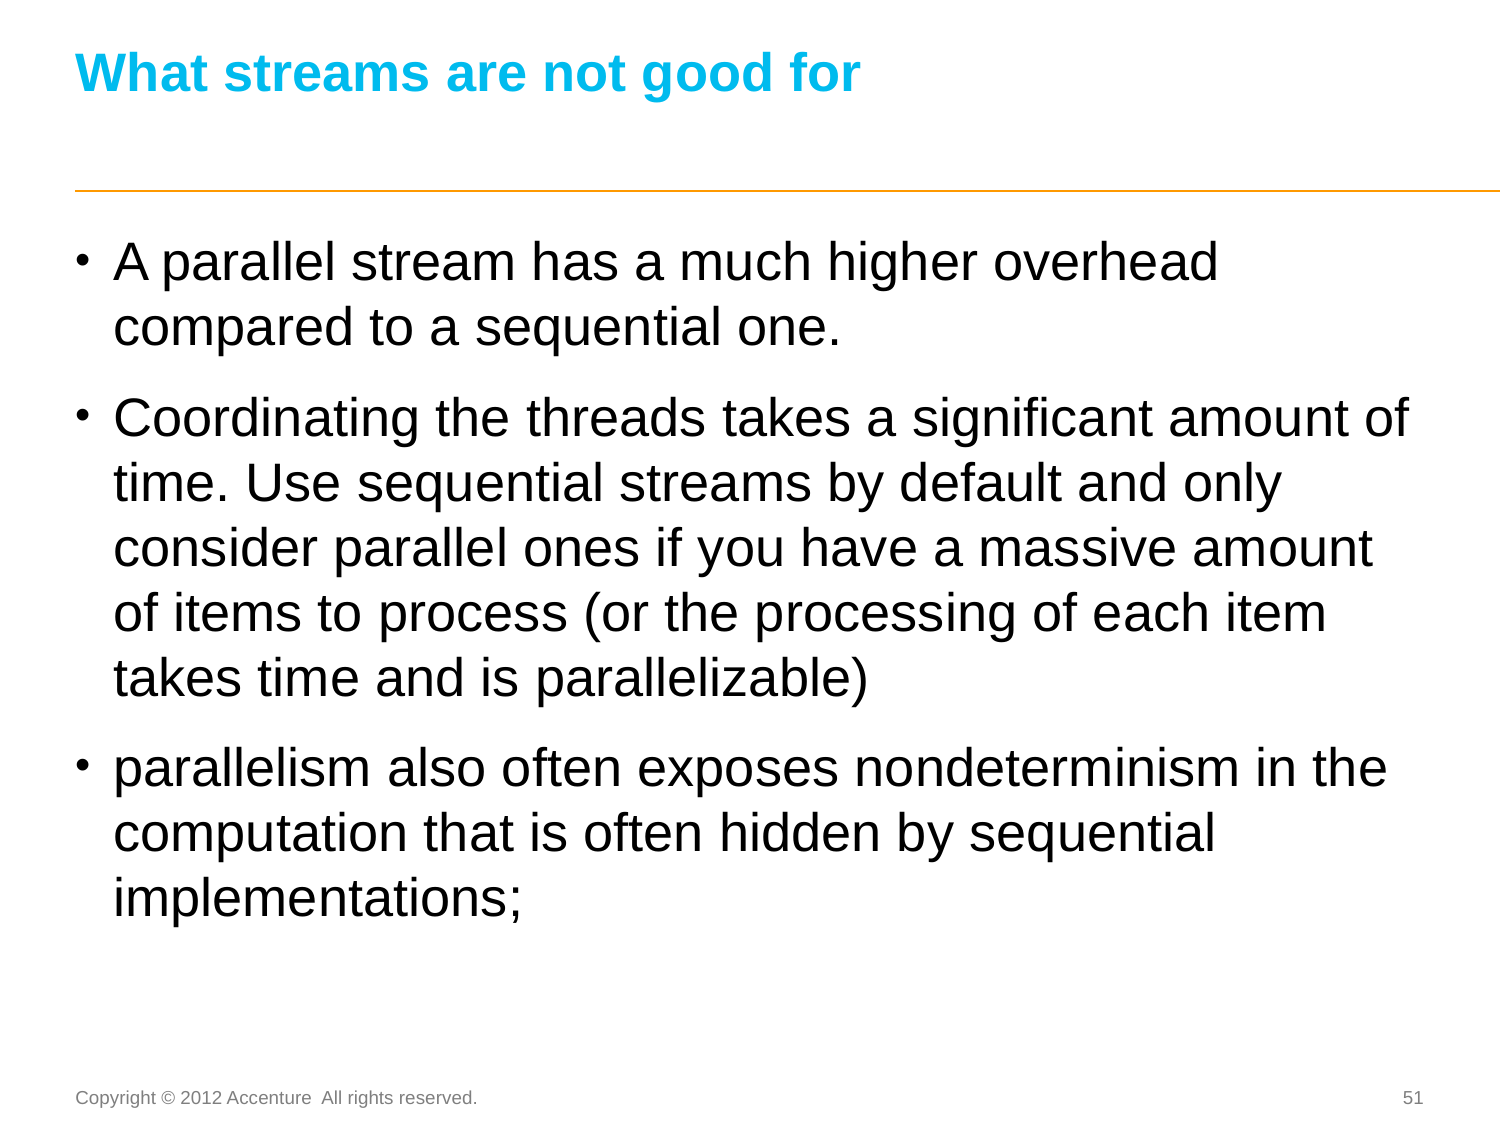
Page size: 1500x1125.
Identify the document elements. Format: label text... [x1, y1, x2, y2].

list A parallel stream has a much higher overhead compared to a sequential one. Coordinating the threads takes a significant amount of time. Use sequential streams by default and only consider parallel ones if you have a massive amount of items to process (or the processing of each item takes time and is parallelizable) parallelism also often exposes nondeterminism in the computation that is often hidden by sequential implementations; [75, 226, 1425, 1018]
title What streams are not good for [75, 27, 1422, 157]
